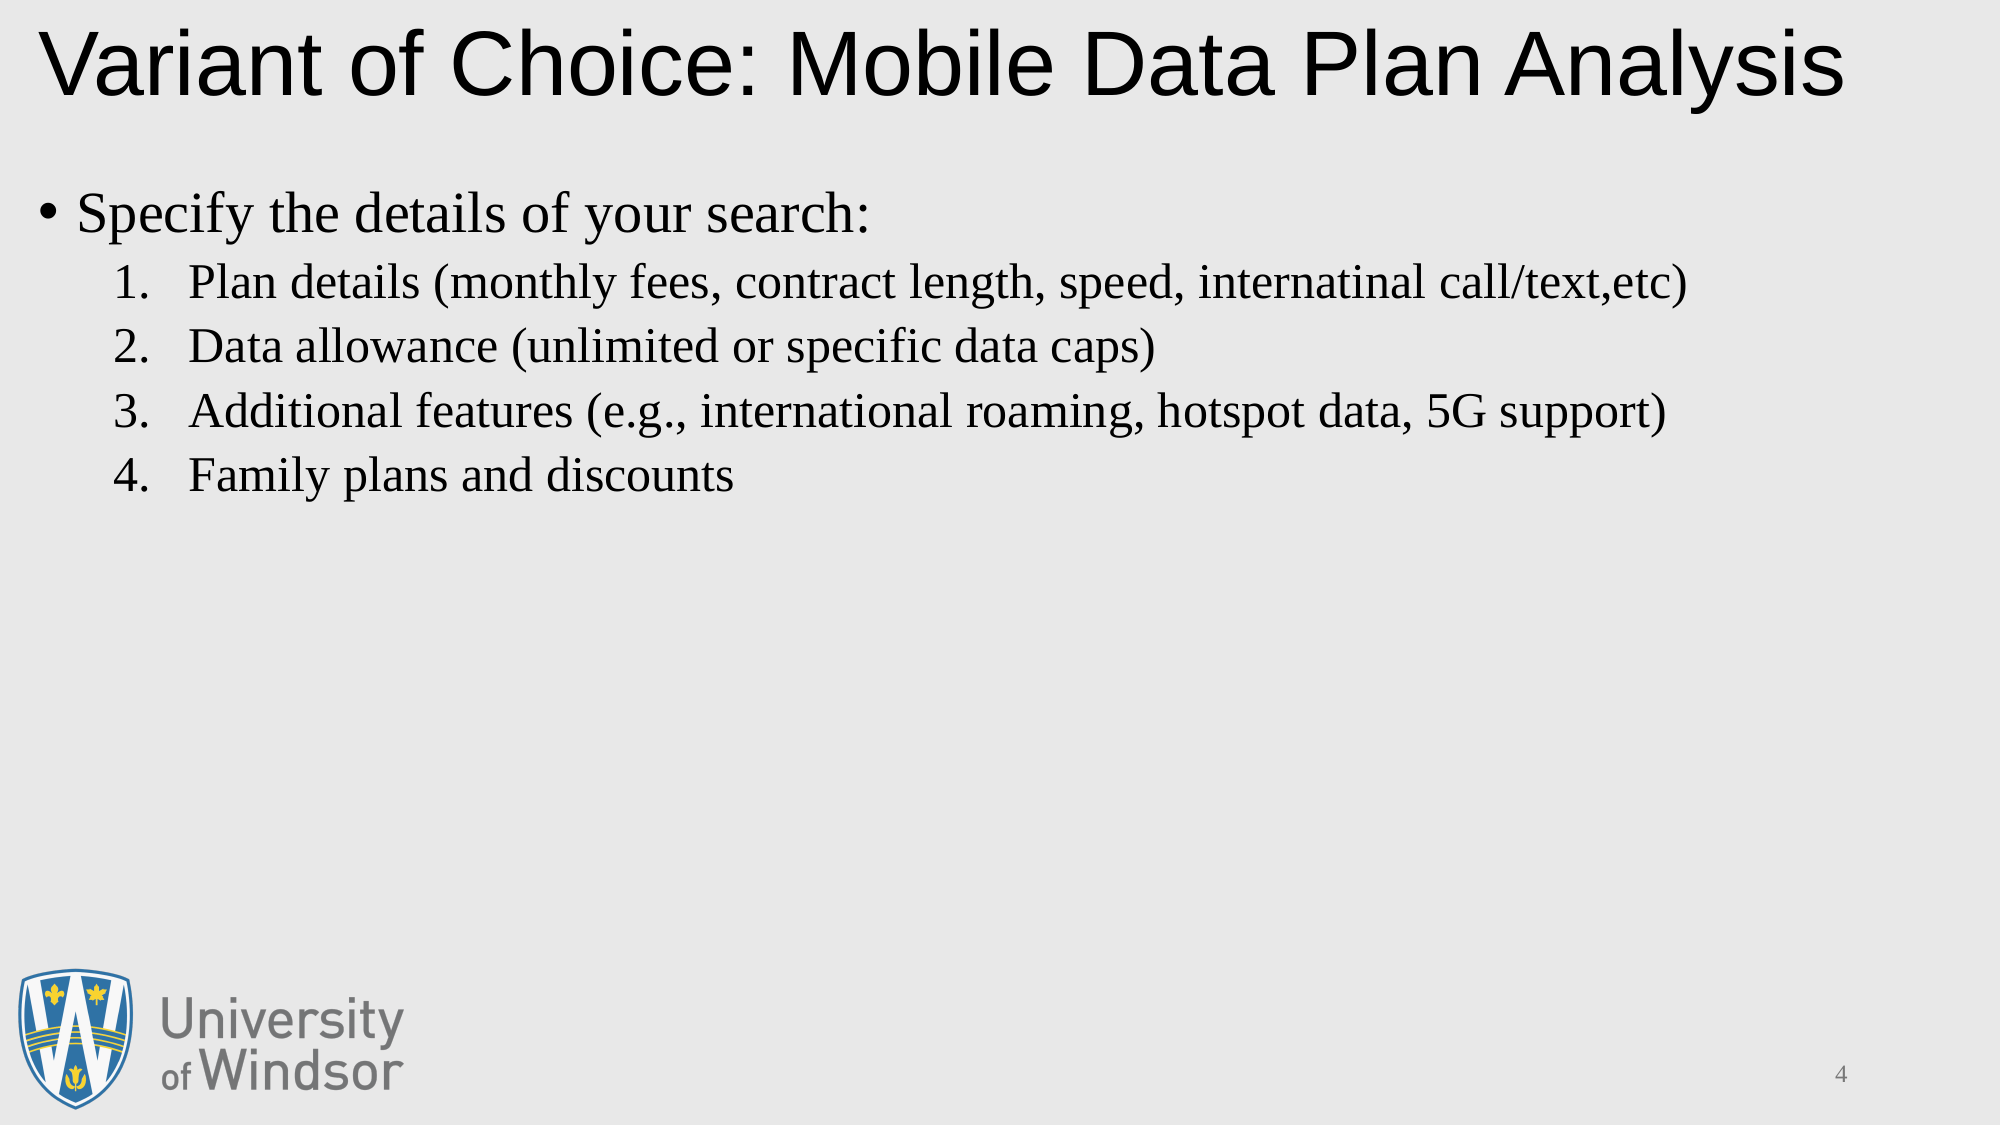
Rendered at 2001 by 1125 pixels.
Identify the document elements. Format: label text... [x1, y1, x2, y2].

list Specify the details of your search: Plan details (monthly fees, contract length, speed, internatinal call/text,etc) Data allowance (unlimited or specific data caps) Additional features (e.g., international roaming, hotspot data, 5G support) Family plans and discounts [23, 174, 1749, 889]
slide_number 3 [1412, 1042, 1863, 1103]
title Additional Features – Advanced Search [0, 837, 418, 1125]
title Variant of Choice: Mobile Data Plan Analysis [23, 0, 1902, 175]
